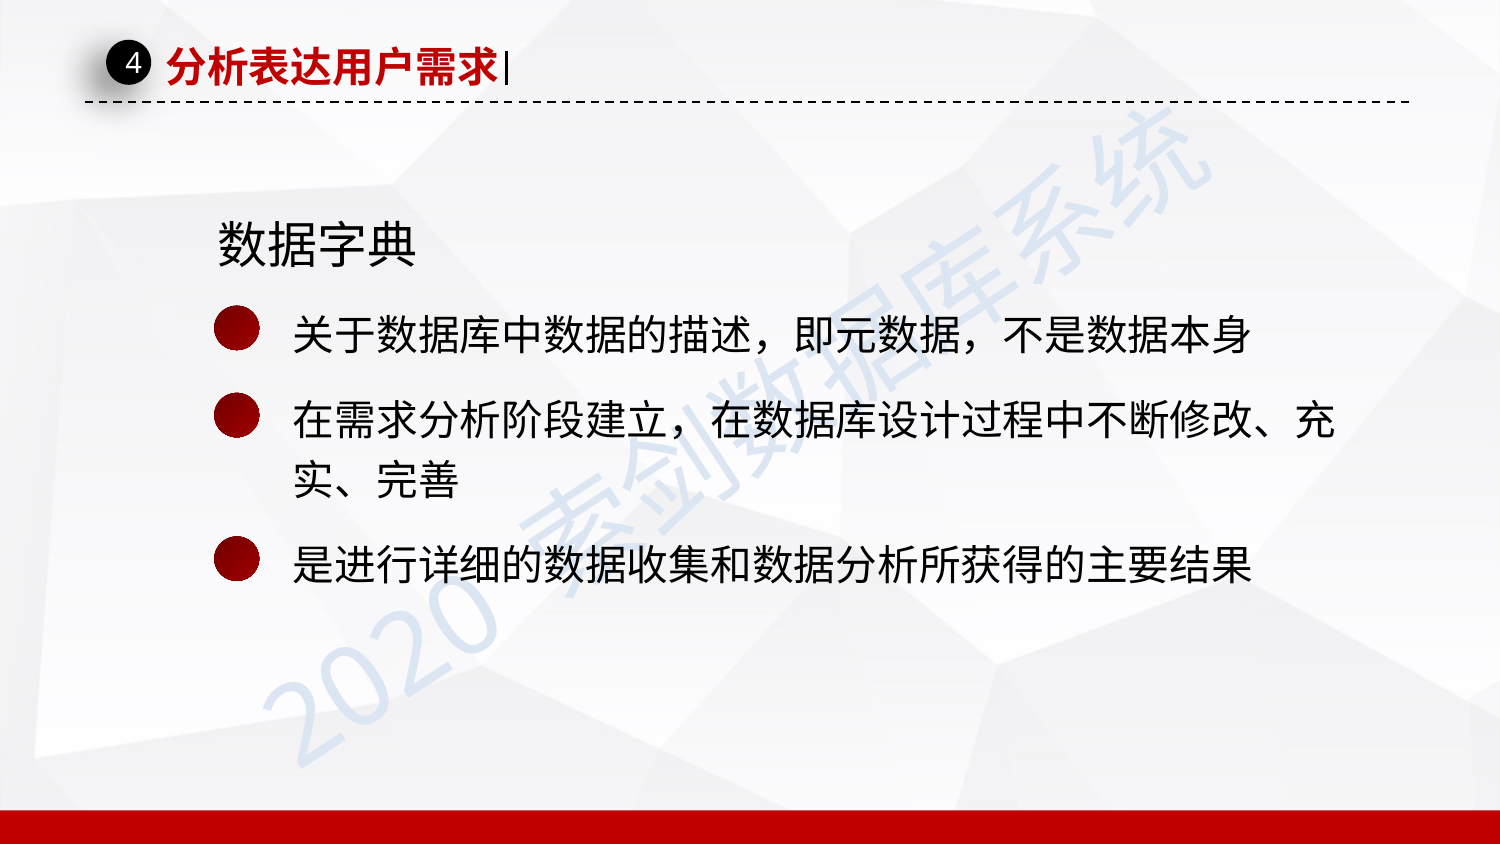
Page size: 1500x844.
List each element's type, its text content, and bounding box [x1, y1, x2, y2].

text_box 4 [110, 36, 149, 87]
text_box [212, 390, 262, 440]
text_box 数据字典 关于数据库中数据的描述，即元数据，不是数据本身 在需求分析阶段建立，在数据库设计过程中不断修改、充实、完善 是进行详细的数据收集和数据分析所获得的主要结果 [203, 194, 1386, 596]
picture [0, 0, 1500, 808]
text_box [0, 808, 1500, 844]
text_box [104, 46, 110, 79]
text_box 分析表达用户需求 [150, 33, 515, 99]
text_box [212, 303, 262, 353]
text_box [212, 534, 262, 583]
